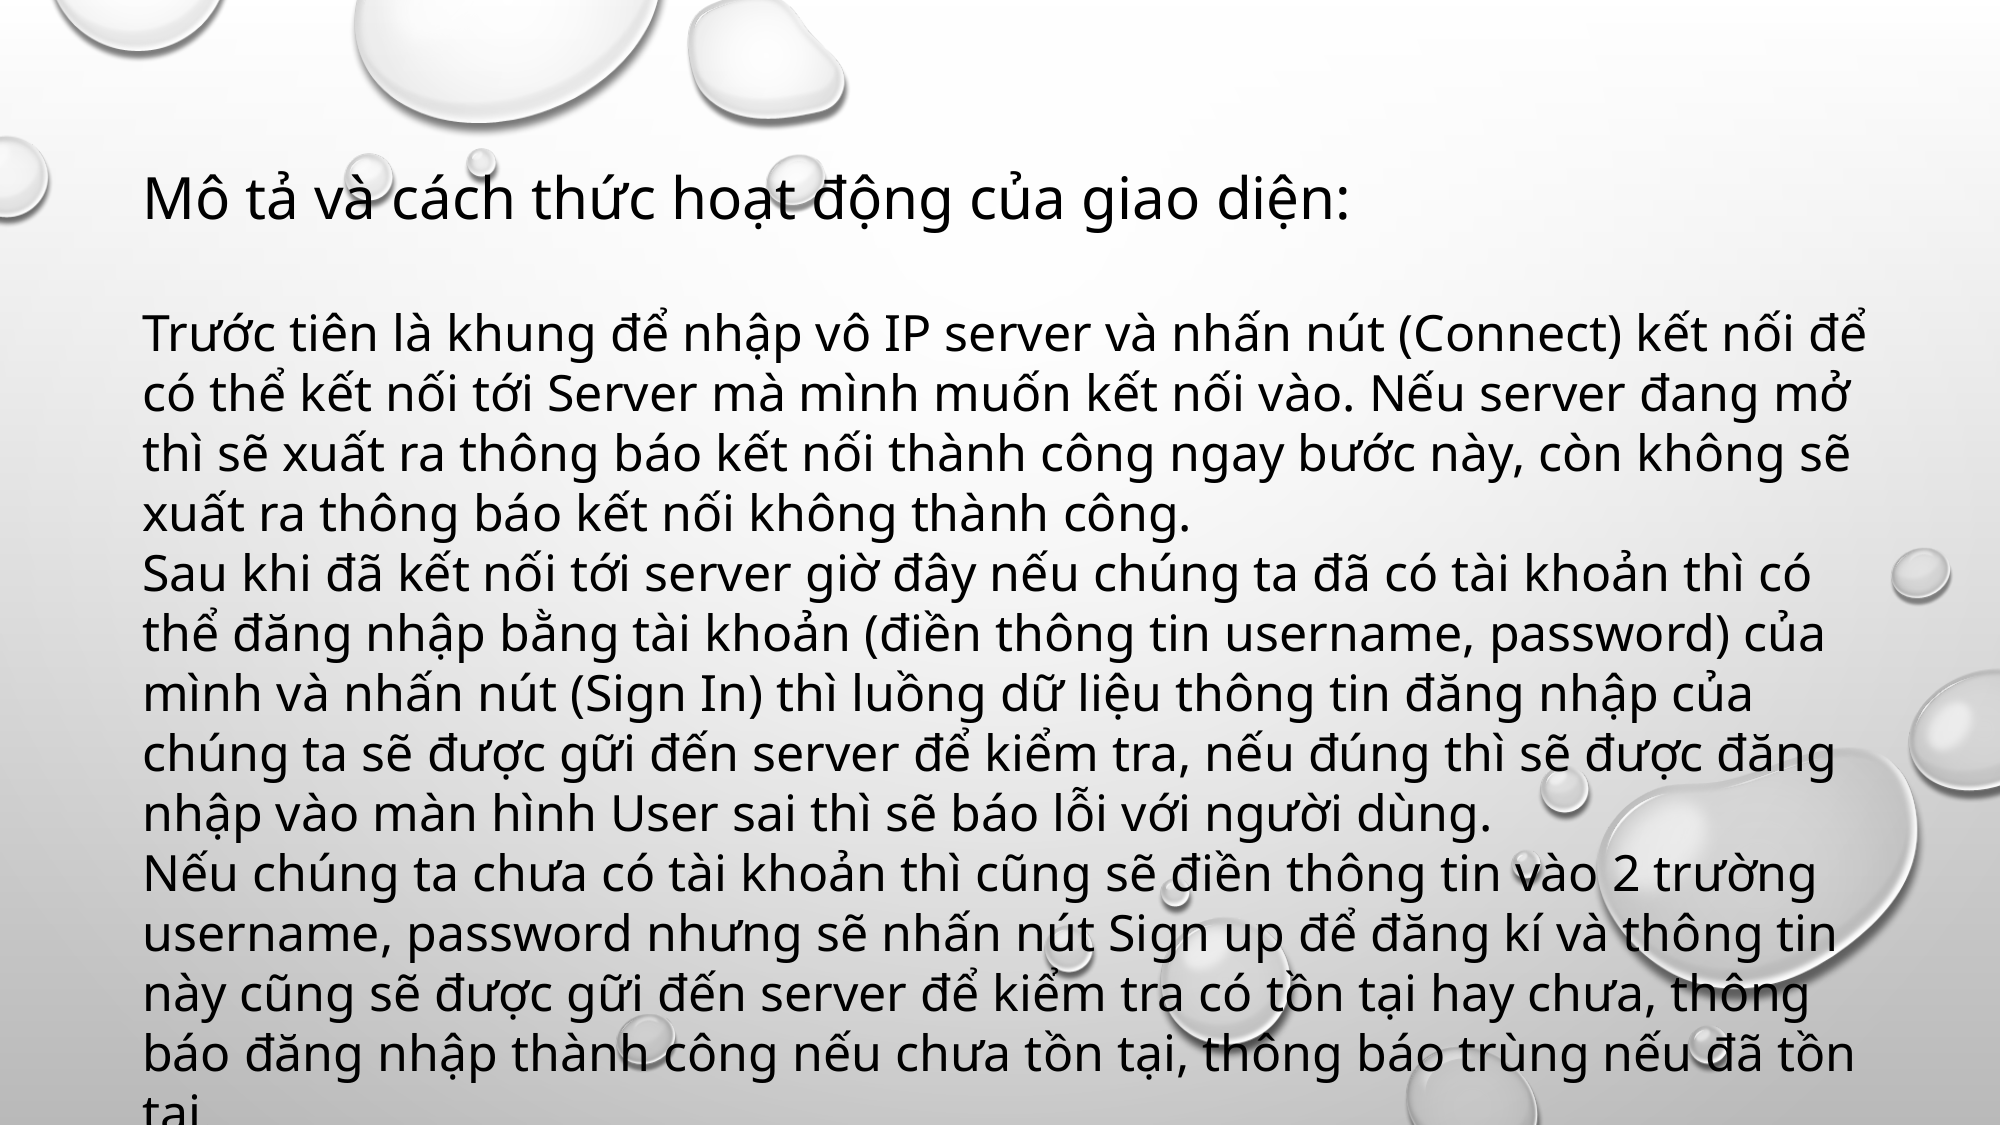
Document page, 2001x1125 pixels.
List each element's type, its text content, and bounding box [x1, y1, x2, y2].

text_box Mô tả và cách thức hoạt động của giao diện: Trước tiên là khung để nhập vô IP server và nhấn nút (Connect) kết nối để có thể kết nối tới Server mà mình muốn kết nối vào. Nếu server đang mở thì sẽ xuất ra thông báo kết nối thành công ngay bước này, còn không sẽ xuất ra thông báo kết nối không thành công. Sau khi đã kết nối tới server giờ đây nếu chúng ta đã có tài khoản thì có thể đăng nhập bằng tài khoản (điền thông tin username, password) của mình và nhấn nút (Sign In) thì luồng dữ liệu thông tin đăng nhập của chúng ta sẽ được gữi đến server để kiểm tra, nếu đúng thì sẽ được đăng nhập vào màn hình User sai thì sẽ báo lỗi với người dùng. Nếu chúng ta chưa có tài khoản thì cũng sẽ điền thông tin vào 2 trường username, password nhưng sẽ nhấn nút Sign up để đăng kí và thông tin này cũng sẽ được gữi đến server để kiểm tra có tồn tại hay chưa, thông báo đăng nhập thành công nếu chưa tồn tại, thông báo trùng nếu đã tồn tại. [127, 153, 1894, 1125]
picture [0, 0, 2000, 1125]
